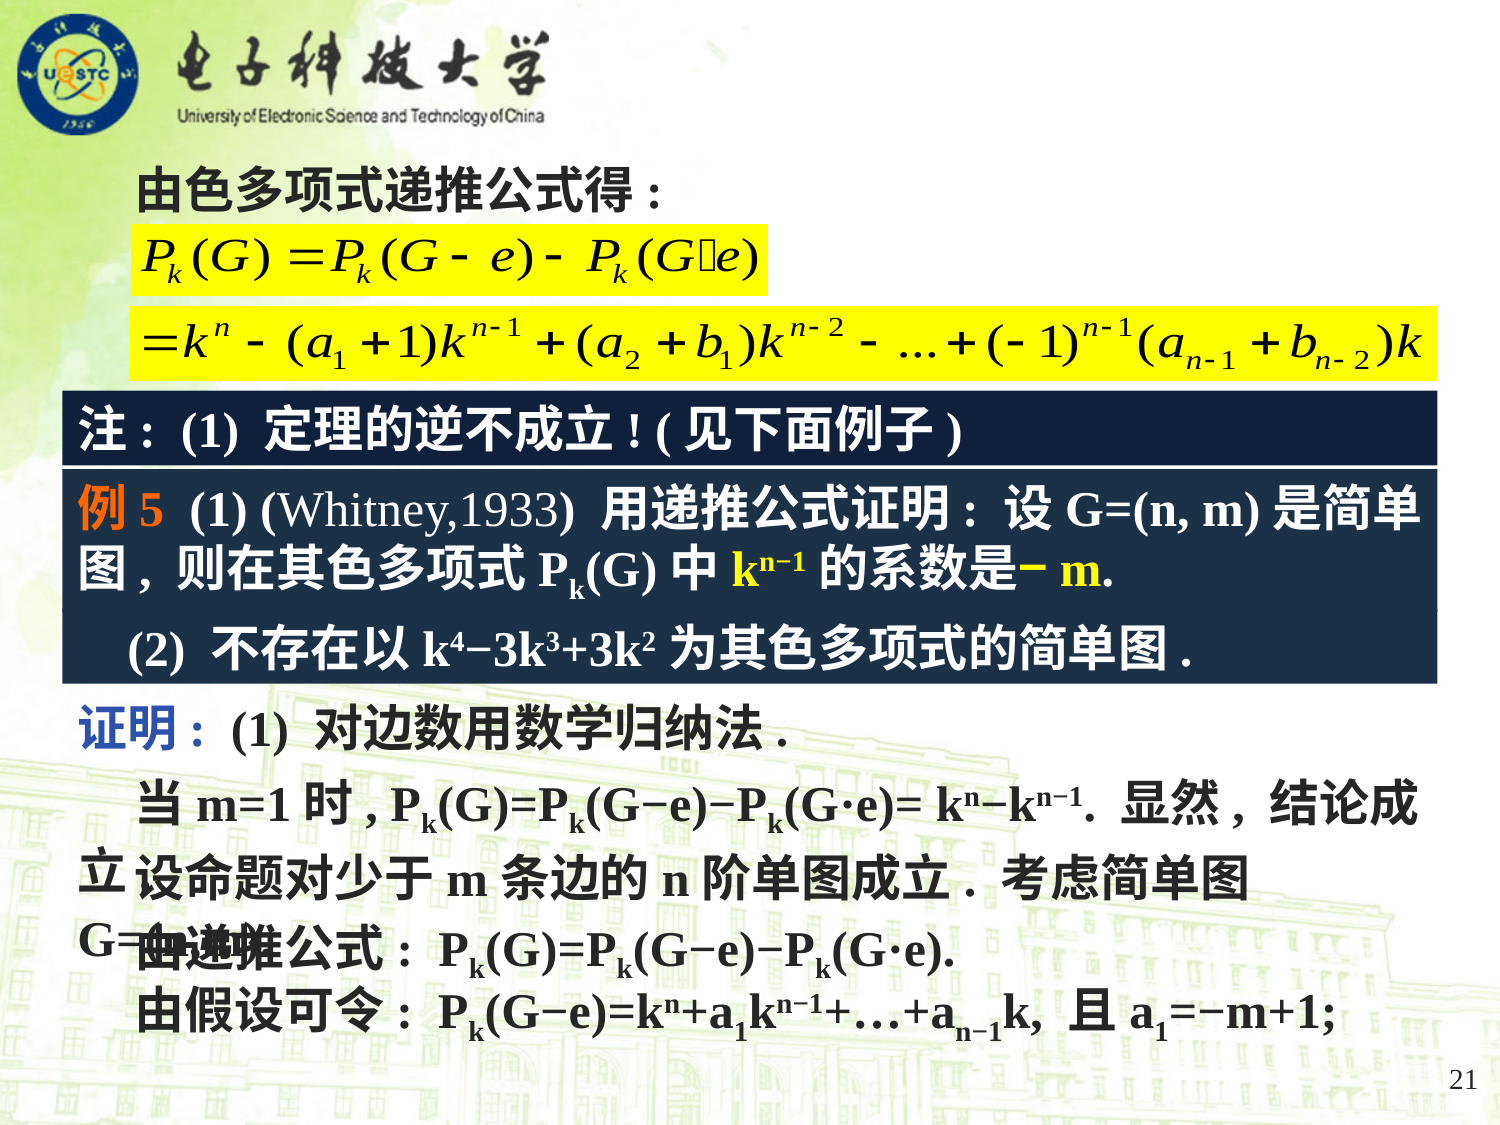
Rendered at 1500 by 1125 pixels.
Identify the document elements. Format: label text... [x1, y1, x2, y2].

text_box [130, 224, 769, 296]
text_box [129, 306, 1438, 382]
text_box 由假设可令: Pk(G−e)=kn+a1kn−1+…+an−1k, 且a1=−m+1; [62, 971, 1438, 1055]
text_box 当m=1时, Pk(G)=Pk(G−e)−Pk(G·e)= kn−kn−1. 显然, 结论成立. [62, 763, 1438, 838]
slide_number 21 [1181, 1040, 1494, 1116]
picture [0, 0, 1500, 1125]
text_box 由递推公式: Pk(G)=Pk(G−e)−Pk(G·e). [62, 908, 1438, 971]
text_box 设命题对少于m条边的n阶单图成立. 考虑简单图G=(n,m). [62, 838, 1450, 974]
text_box 注: (1) 定理的逆不成立! (见下面例子) [62, 390, 1438, 466]
text_box 例5 (1) (Whitney,1933) 用递推公式证明: 设G=(n, m)是简单图, 则在其色多项式Pk(G)中kn−1的系数是−m. [62, 469, 1438, 609]
text_box (2) 不存在以k4−3k3+3k2为其色多项式的简单图. [62, 609, 1438, 684]
text_box 由色多项式递推公式得: [62, 151, 1338, 226]
text_box 证明: (1) 对边数用数学归纳法. [62, 688, 1338, 763]
